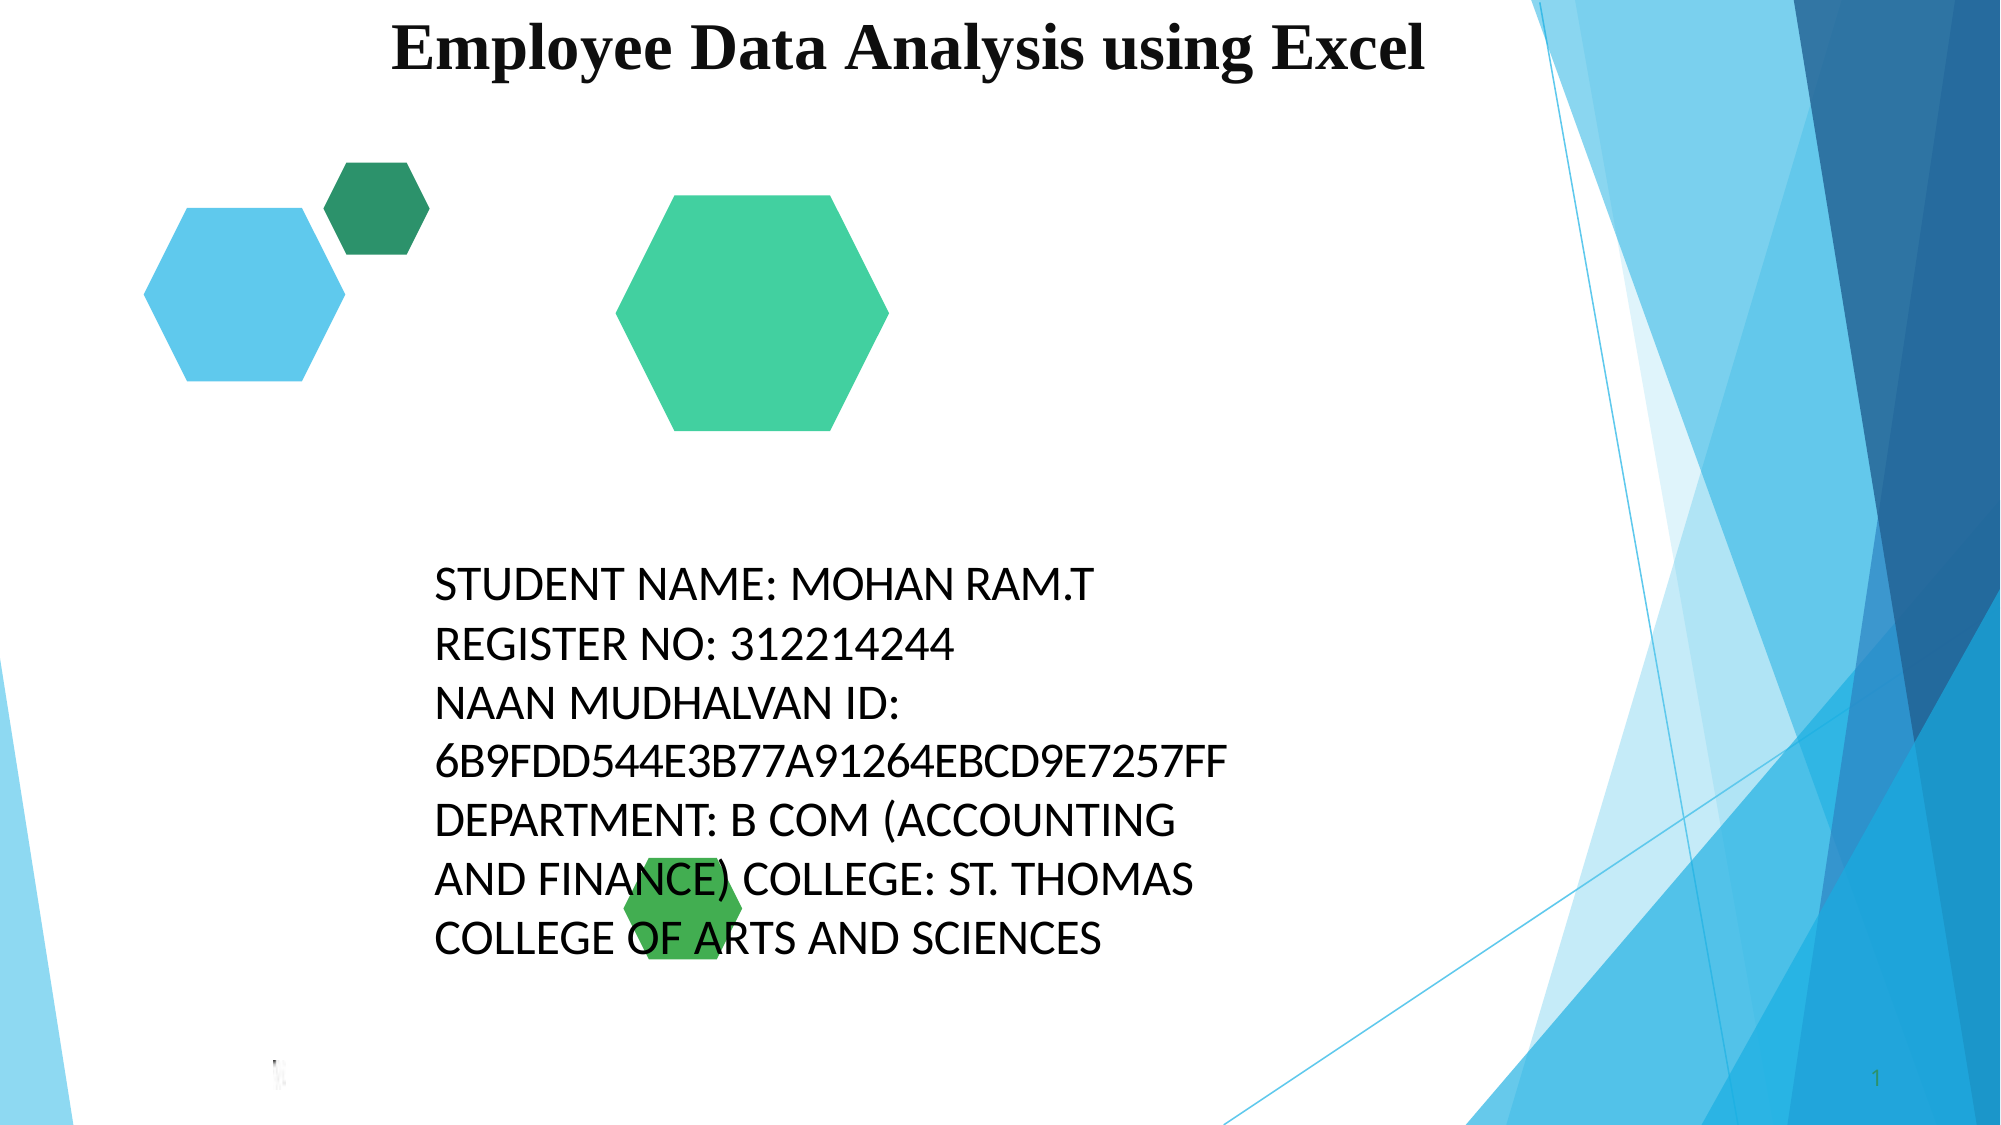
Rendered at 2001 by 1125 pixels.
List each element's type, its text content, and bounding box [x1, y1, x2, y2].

text_box STUDENT NAME: MOHAN RAM.T REGISTER NO: 312214244 NAAN MUDHALVAN ID: 6B9FDD544E3B77A91264EBCD9E7257FF DEPARTMENT: B COM (ACCOUNTING AND FINANCE) COLLEGE: ST. THOMAS COLLEGE OF ARTS AND SCIENCES [432, 546, 1744, 965]
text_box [143, 162, 430, 382]
slide_number 1 [1851, 1062, 1891, 1125]
title Employee Data Analysis using Excel [389, 0, 1428, 192]
text_box [615, 195, 890, 432]
picture [273, 1060, 287, 1091]
